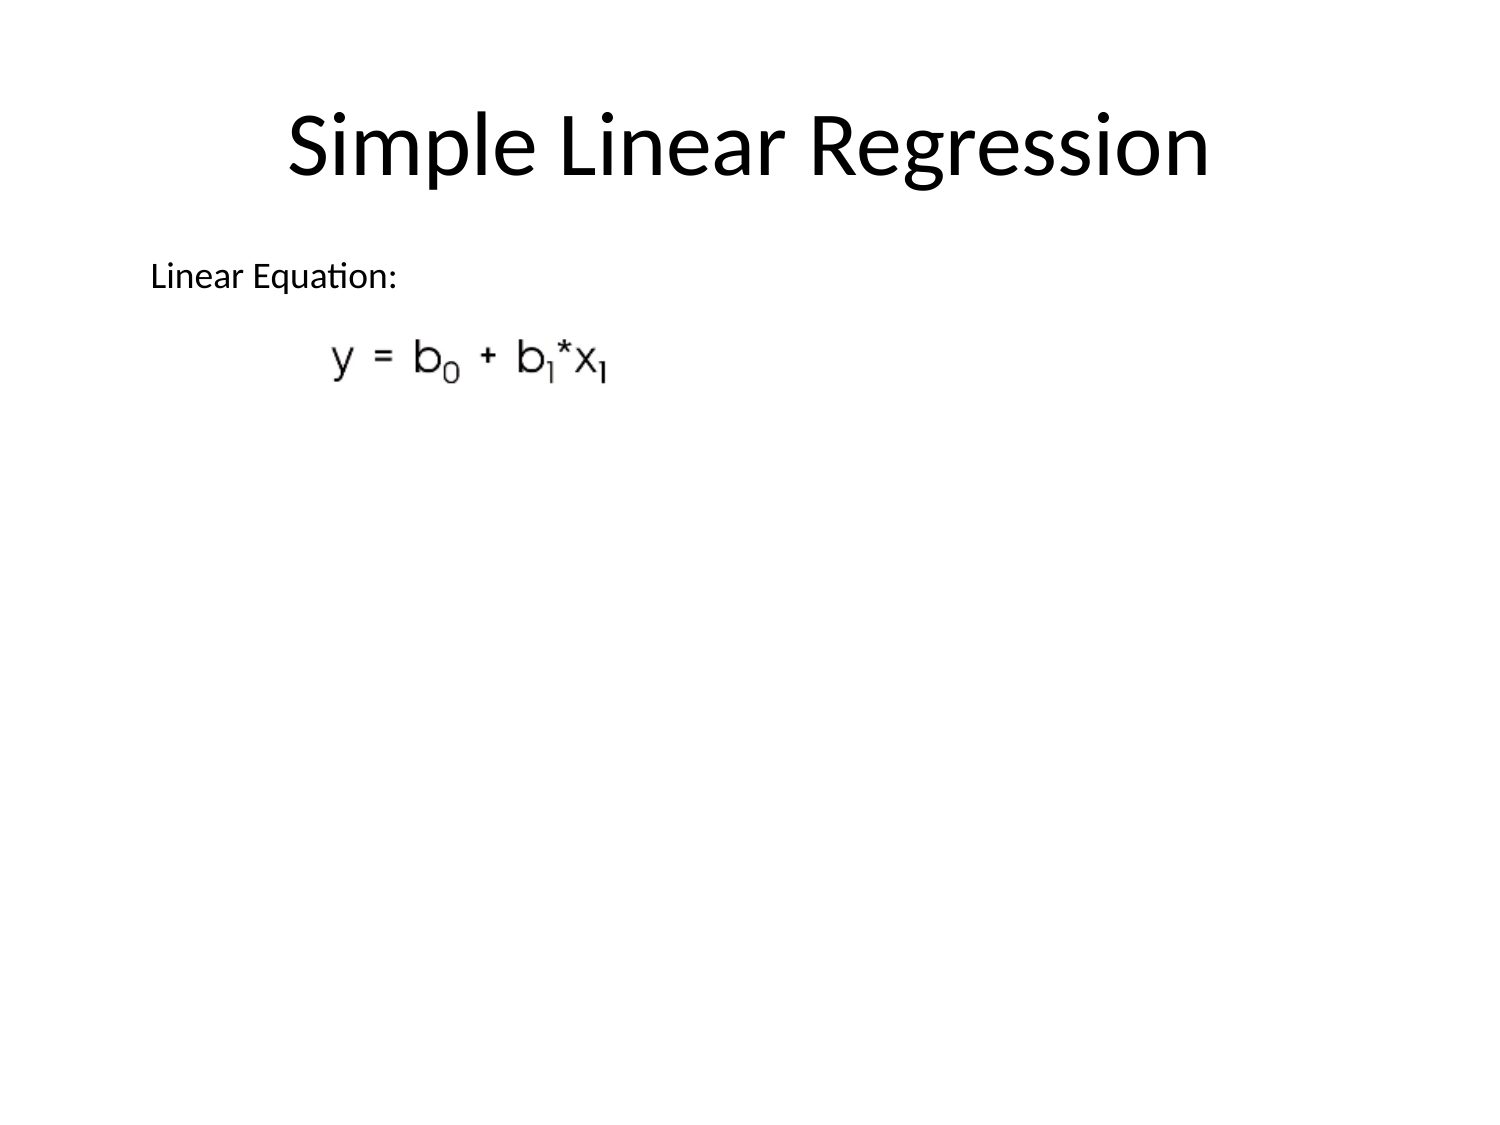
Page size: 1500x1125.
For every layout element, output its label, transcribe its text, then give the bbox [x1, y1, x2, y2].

title Simple Linear Regression [75, 45, 1425, 233]
text_box Linear Equation: [135, 243, 680, 304]
picture [277, 325, 1054, 386]
